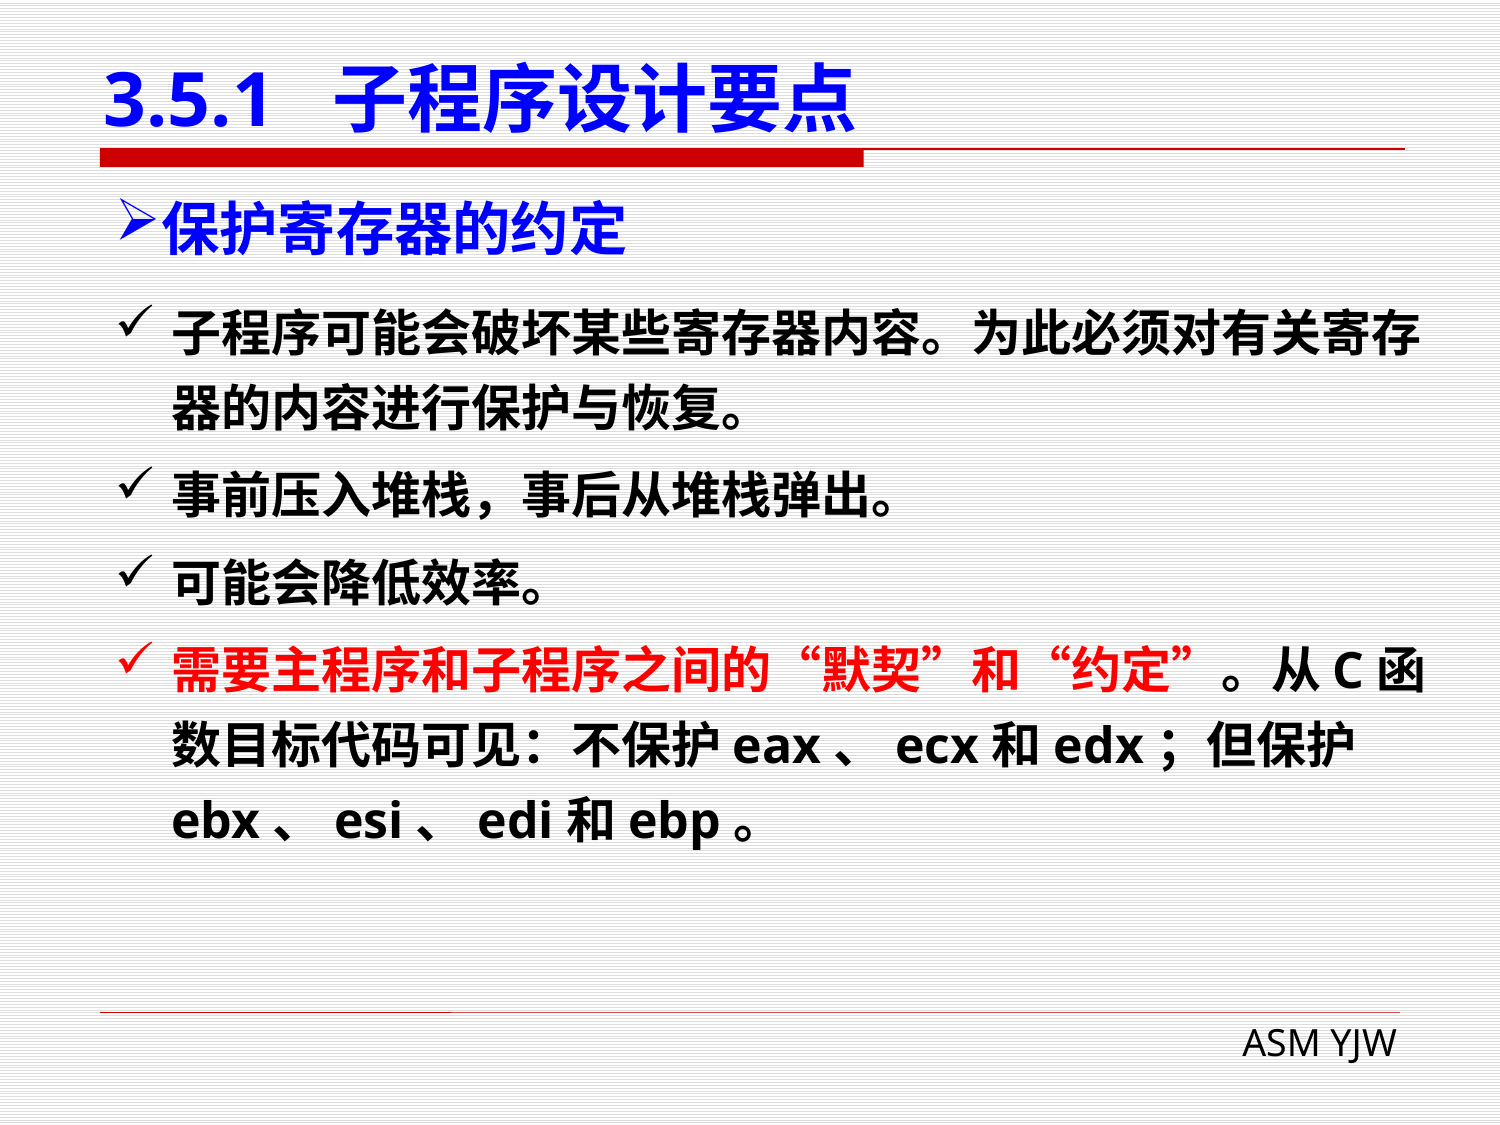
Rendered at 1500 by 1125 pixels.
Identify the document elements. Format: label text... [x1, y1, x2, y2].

text_box 子程序可能会破坏某些寄存器内容。为此必须对有关寄存器的内容进行保护与恢复。 事前压入堆栈，事后从堆栈弹出。 可能会降低效率。 需要主程序和子程序之间的“默契”和“约定”。从C函数目标代码可见：不保护eax、ecx和edx；但保护ebx、esi、edi和ebp。 [99, 278, 1459, 857]
title 3.5.1 子程序设计要点 [88, 42, 1448, 149]
text_box 保护寄存器的约定 [100, 184, 1400, 270]
